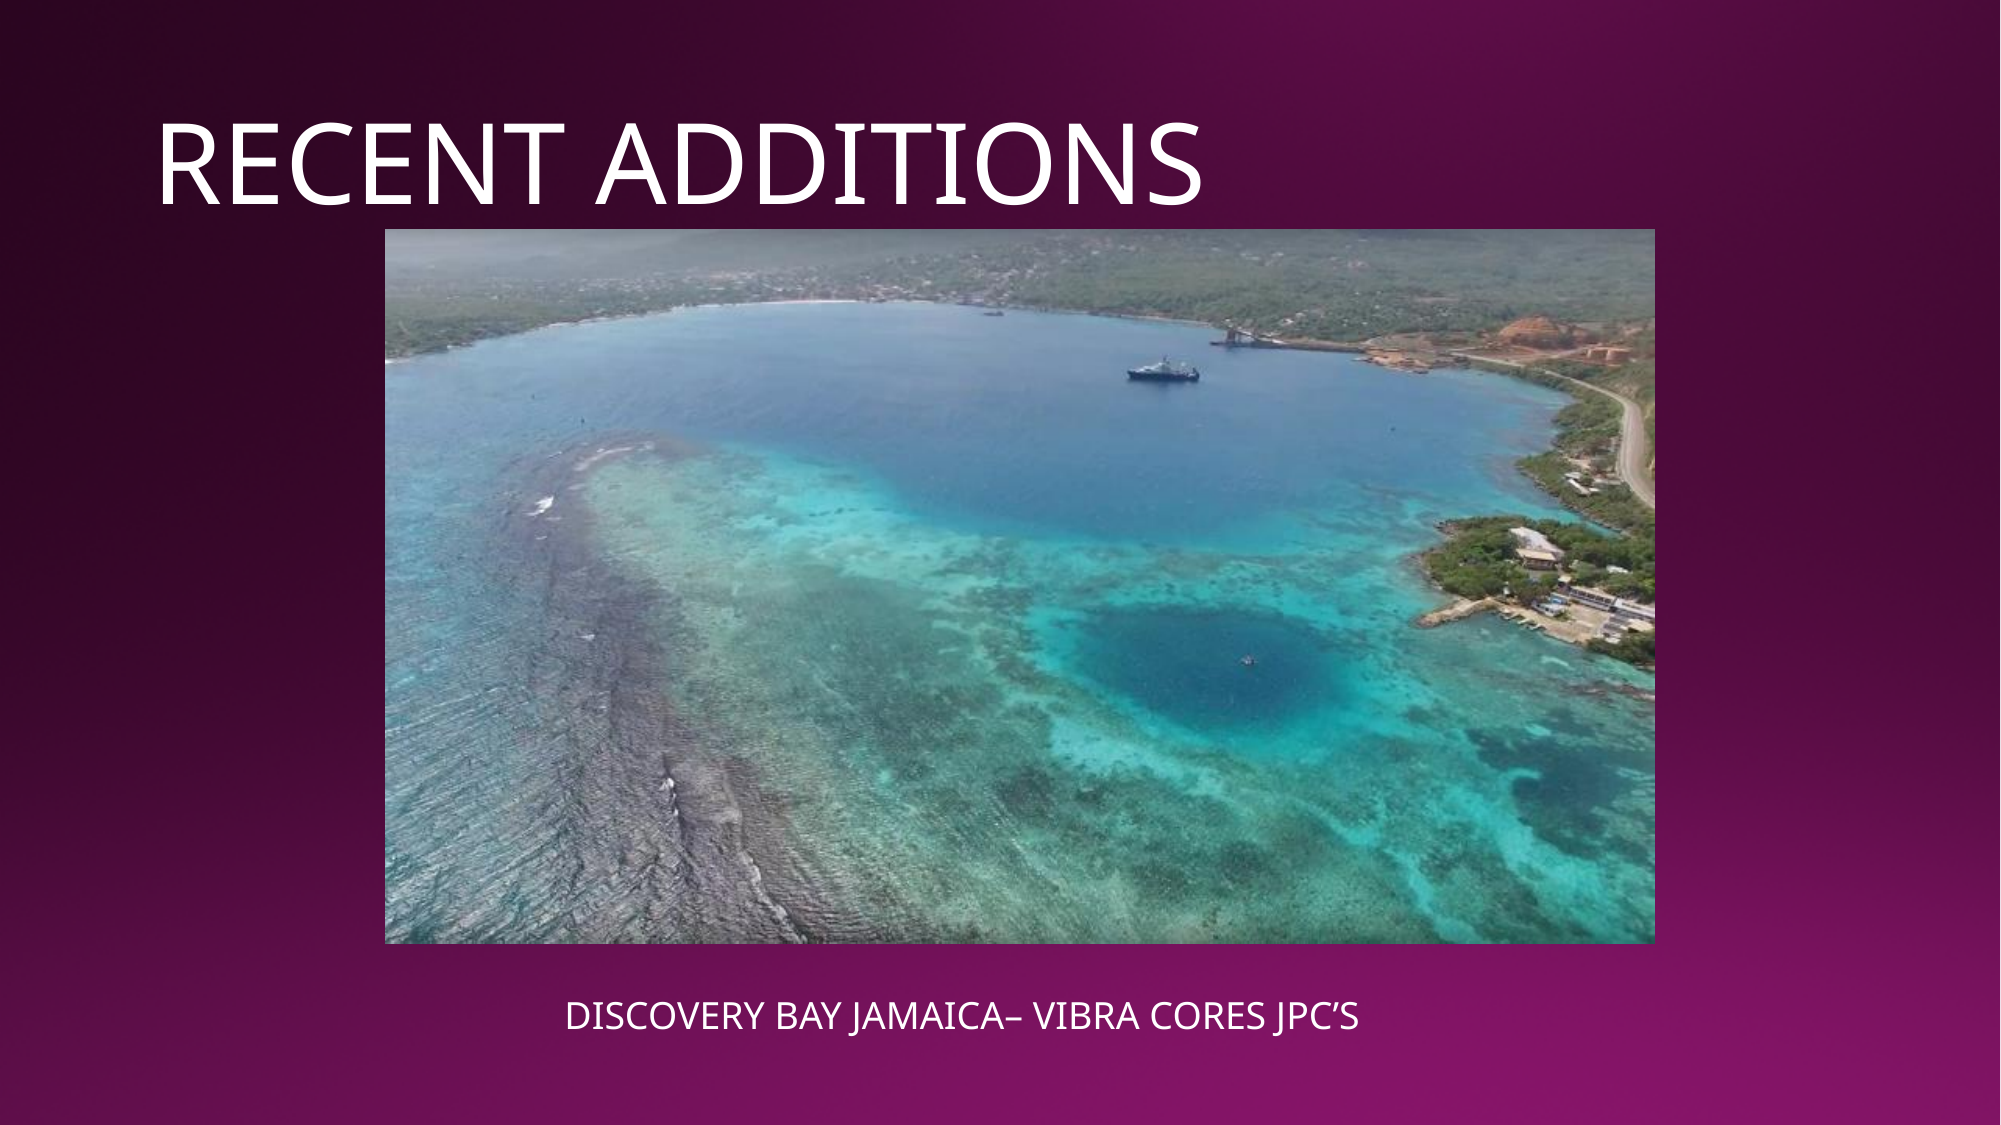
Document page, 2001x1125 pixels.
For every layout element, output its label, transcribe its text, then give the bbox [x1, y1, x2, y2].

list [385, 229, 1655, 944]
text_box DISCOVERY BAY JAMAICA– VIBRA CORES JPC’S [549, 984, 1520, 1045]
picture [0, 0, 2001, 1125]
title RECENT ADDITIONS [137, 59, 1863, 278]
